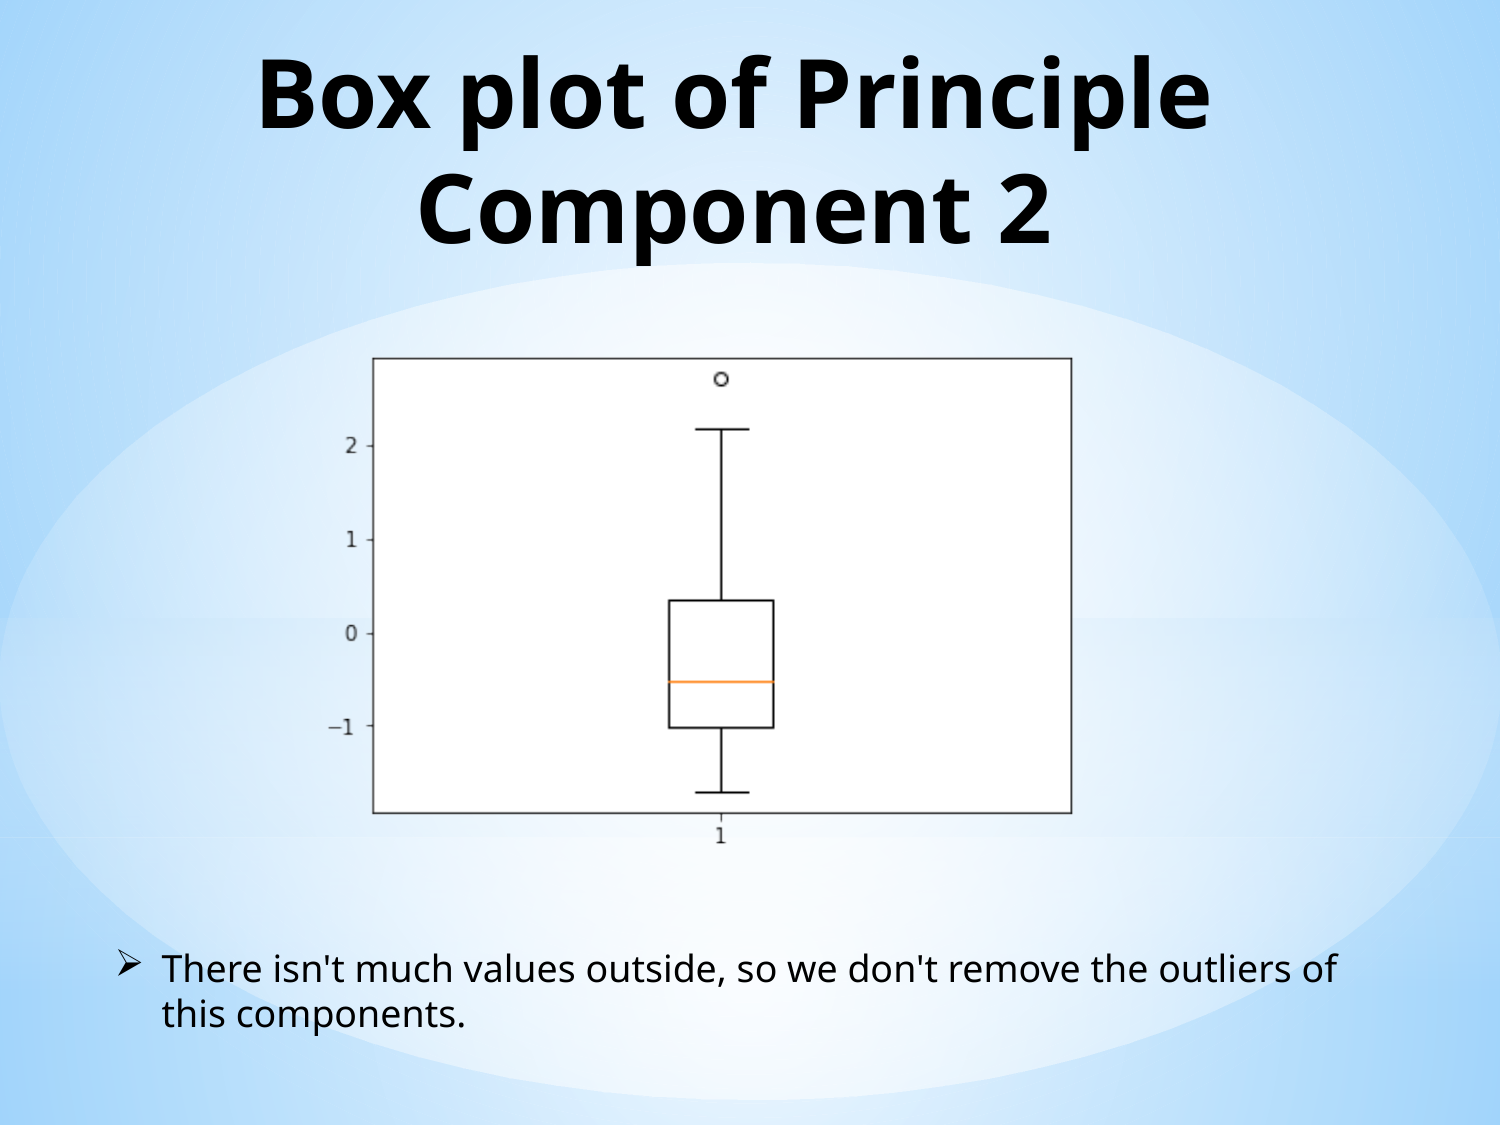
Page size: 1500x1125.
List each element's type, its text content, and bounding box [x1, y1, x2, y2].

title Box plot of Principle Component 2 [200, 24, 1269, 213]
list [312, 337, 1093, 863]
text_box There isn't much values outside, so we don't remove the outliers of this components. [99, 937, 1425, 1088]
